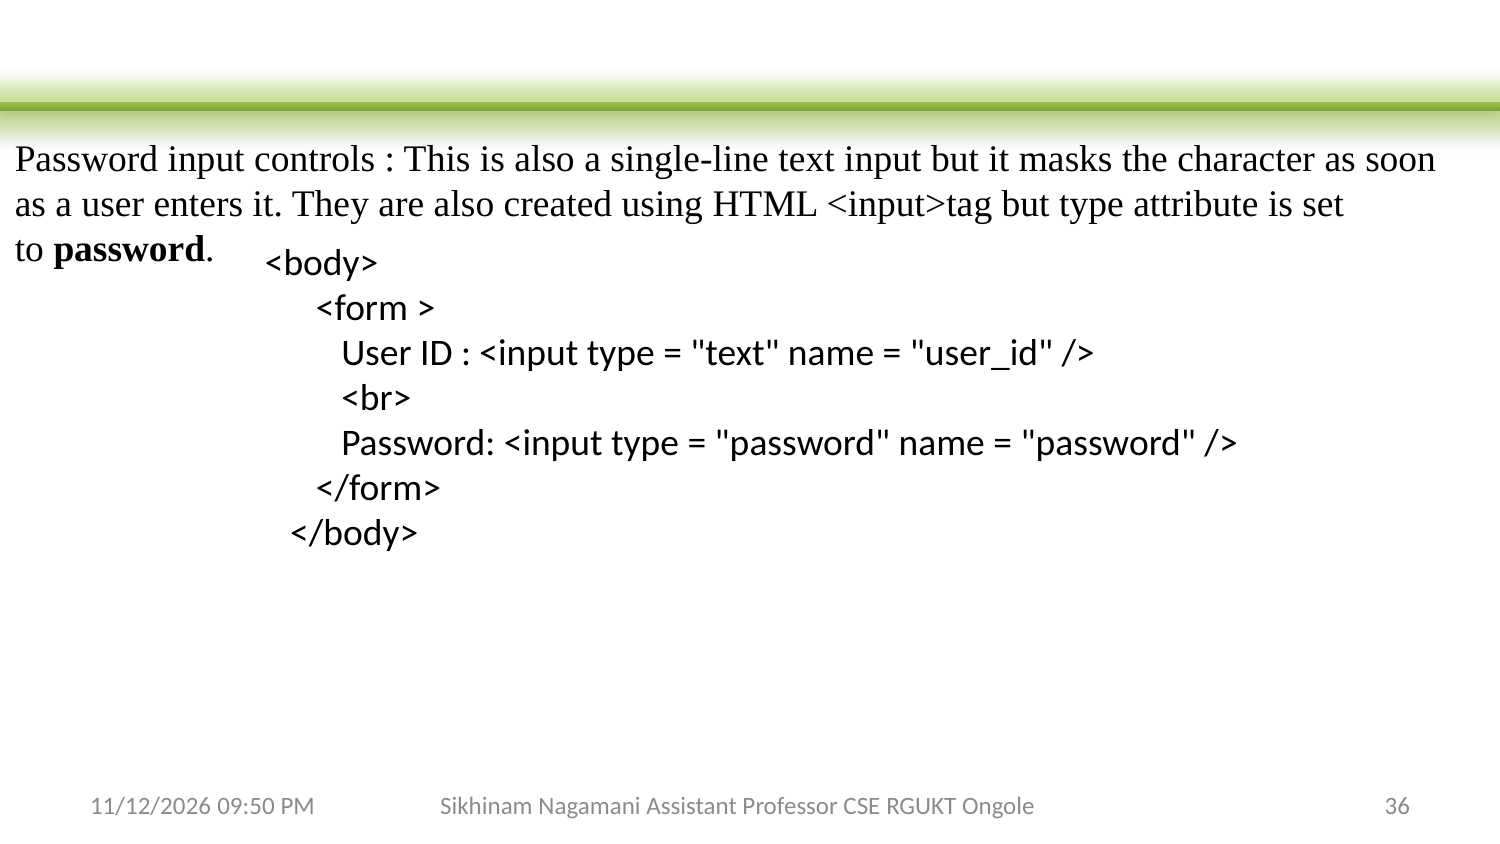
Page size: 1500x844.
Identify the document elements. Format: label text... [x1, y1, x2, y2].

footer Sikhinam Nagamani Assistant Professor CSE RGUKT Ongole [383, 782, 1093, 828]
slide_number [75, 782, 383, 828]
text_box Password input controls : This is also a single-line text input but it masks the character as soon as a user enters it. They are also created using HTML <input>tag but type attribute is set to password. [0, 126, 1483, 277]
slide_number 36 [1093, 782, 1425, 828]
text_box [0, 102, 1500, 111]
text_box <body> <form > User ID : <input type = "text" name = "user_id" /> <br> Password: <input type = "password" name = "password" /> </form> </body> [249, 230, 1269, 560]
